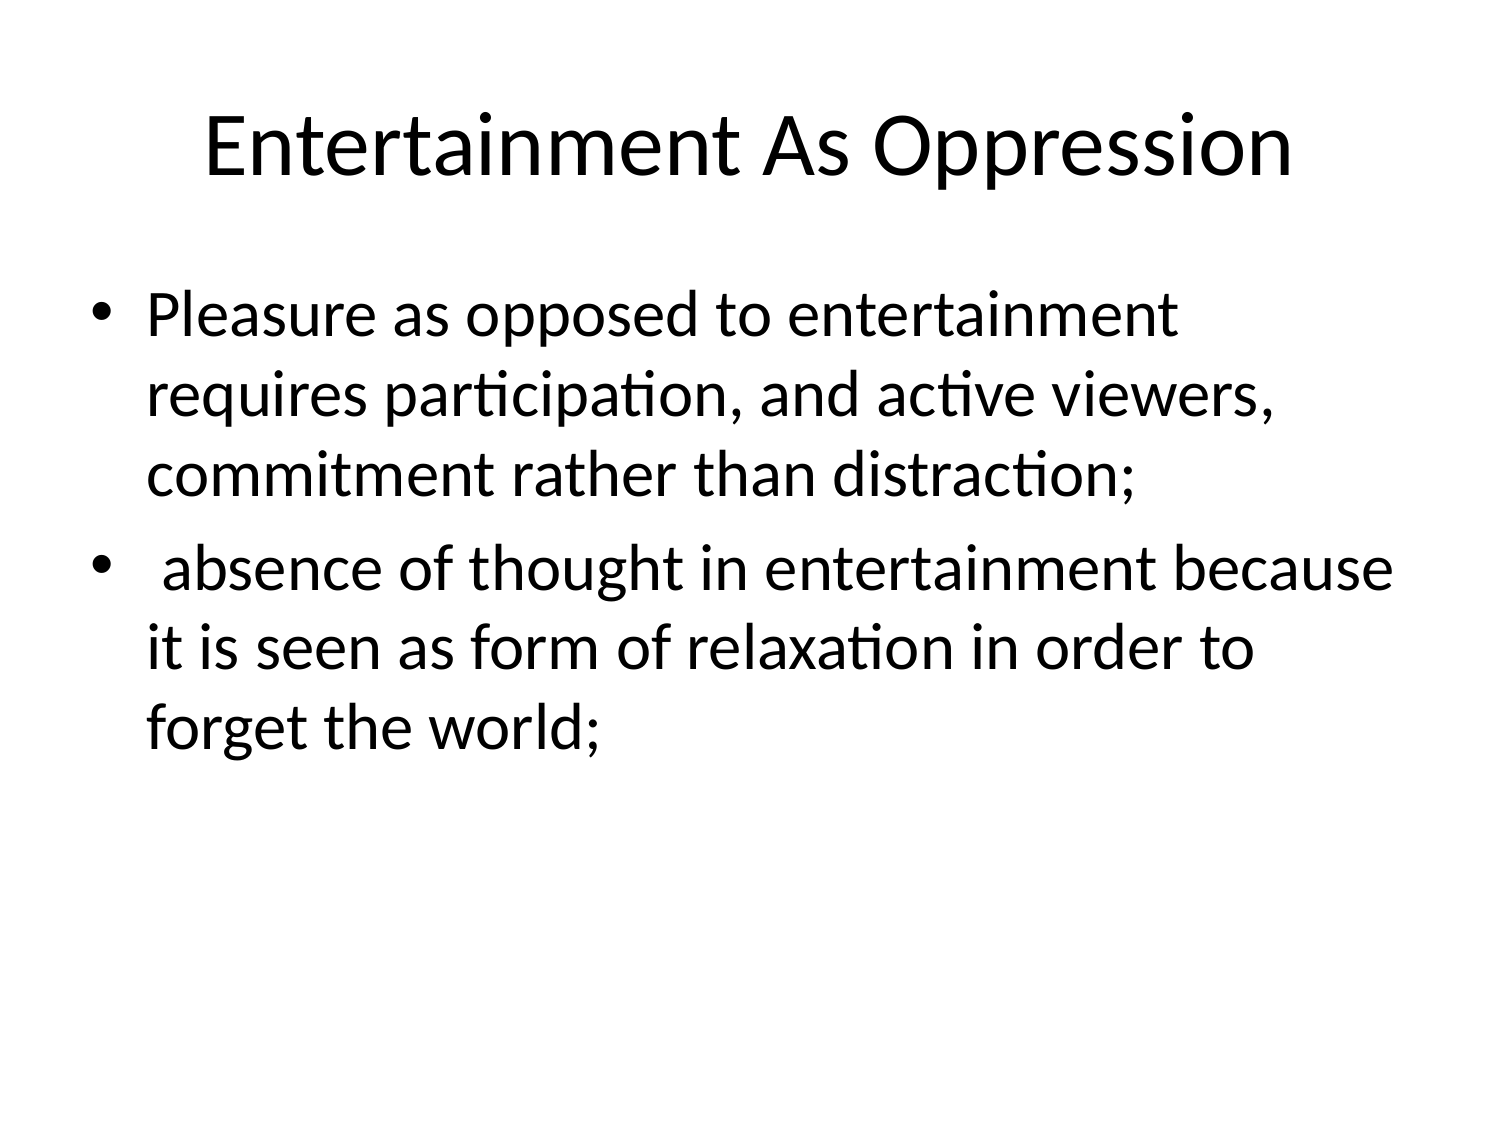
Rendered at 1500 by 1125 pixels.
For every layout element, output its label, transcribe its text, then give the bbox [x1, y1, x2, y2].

list Pleasure as opposed to entertainment requires participation, and active viewers, commitment rather than distraction; absence of thought in entertainment because it is seen as form of relaxation in order to forget the world; [75, 262, 1425, 1005]
title Entertainment As Oppression [75, 45, 1425, 233]
